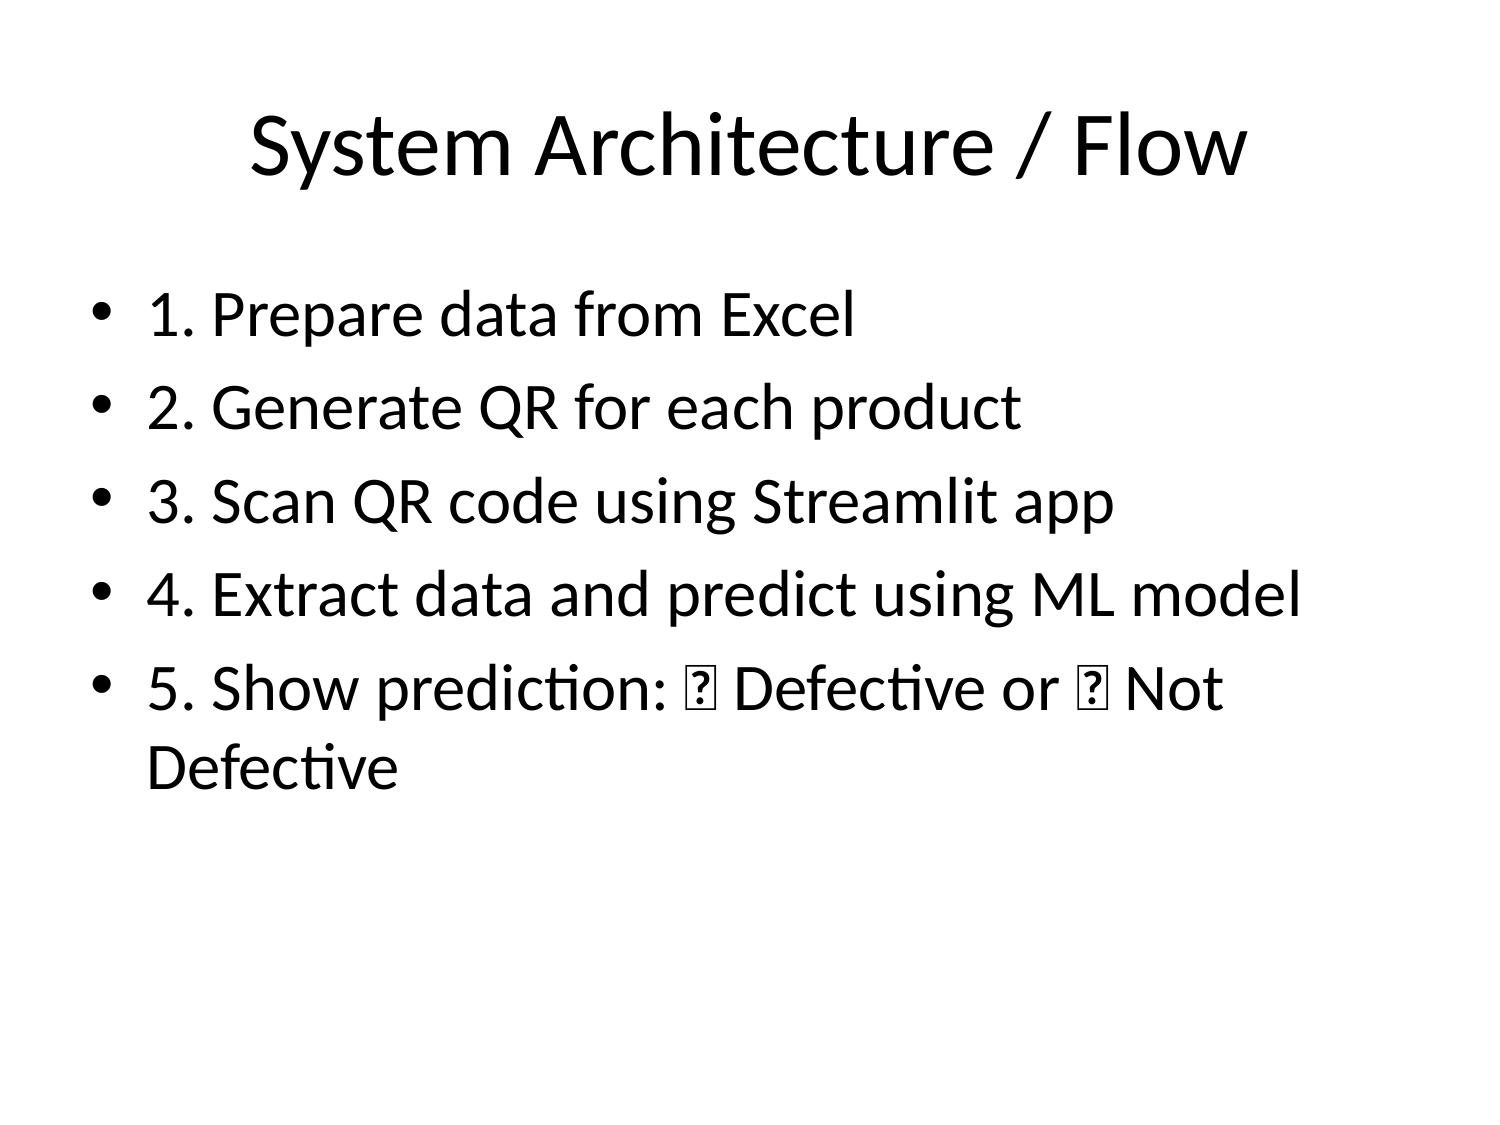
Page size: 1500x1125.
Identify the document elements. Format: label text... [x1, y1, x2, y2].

list 1. Prepare data from Excel 2. Generate QR for each product 3. Scan QR code using Streamlit app 4. Extract data and predict using ML model 5. Show prediction: ❌ Defective or ✅ Not Defective [75, 262, 1425, 1005]
title System Architecture / Flow [75, 45, 1425, 233]
